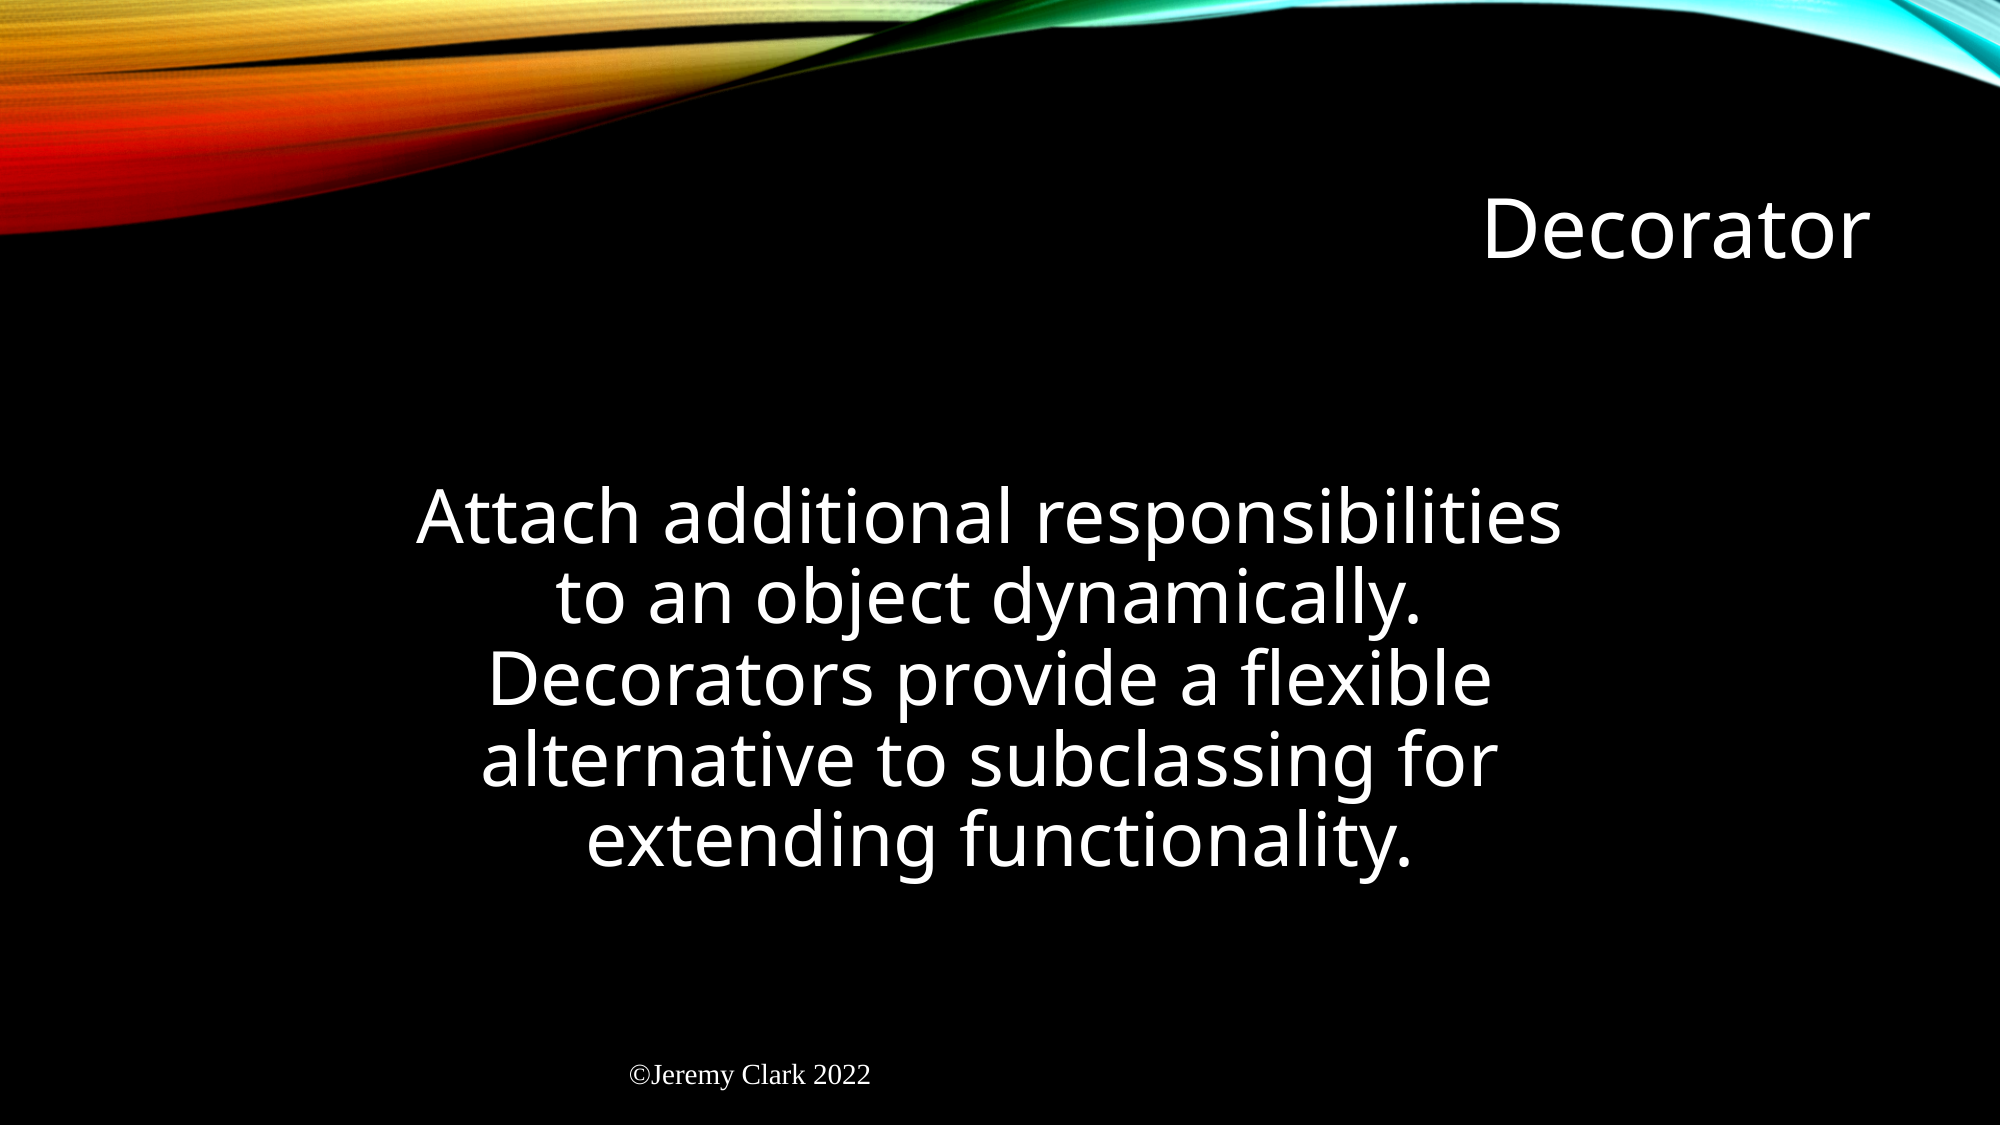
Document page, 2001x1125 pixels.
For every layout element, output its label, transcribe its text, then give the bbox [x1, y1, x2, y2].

title Decorator [474, 125, 1888, 338]
picture [0, 0, 2000, 237]
list Attach additional responsibilities to an object dynamically. Decorators provide a flexible alternative to subclassing for extending functionality. [112, 360, 1888, 1021]
footer ©Jeremy Clark 2022 [112, 1042, 1388, 1103]
